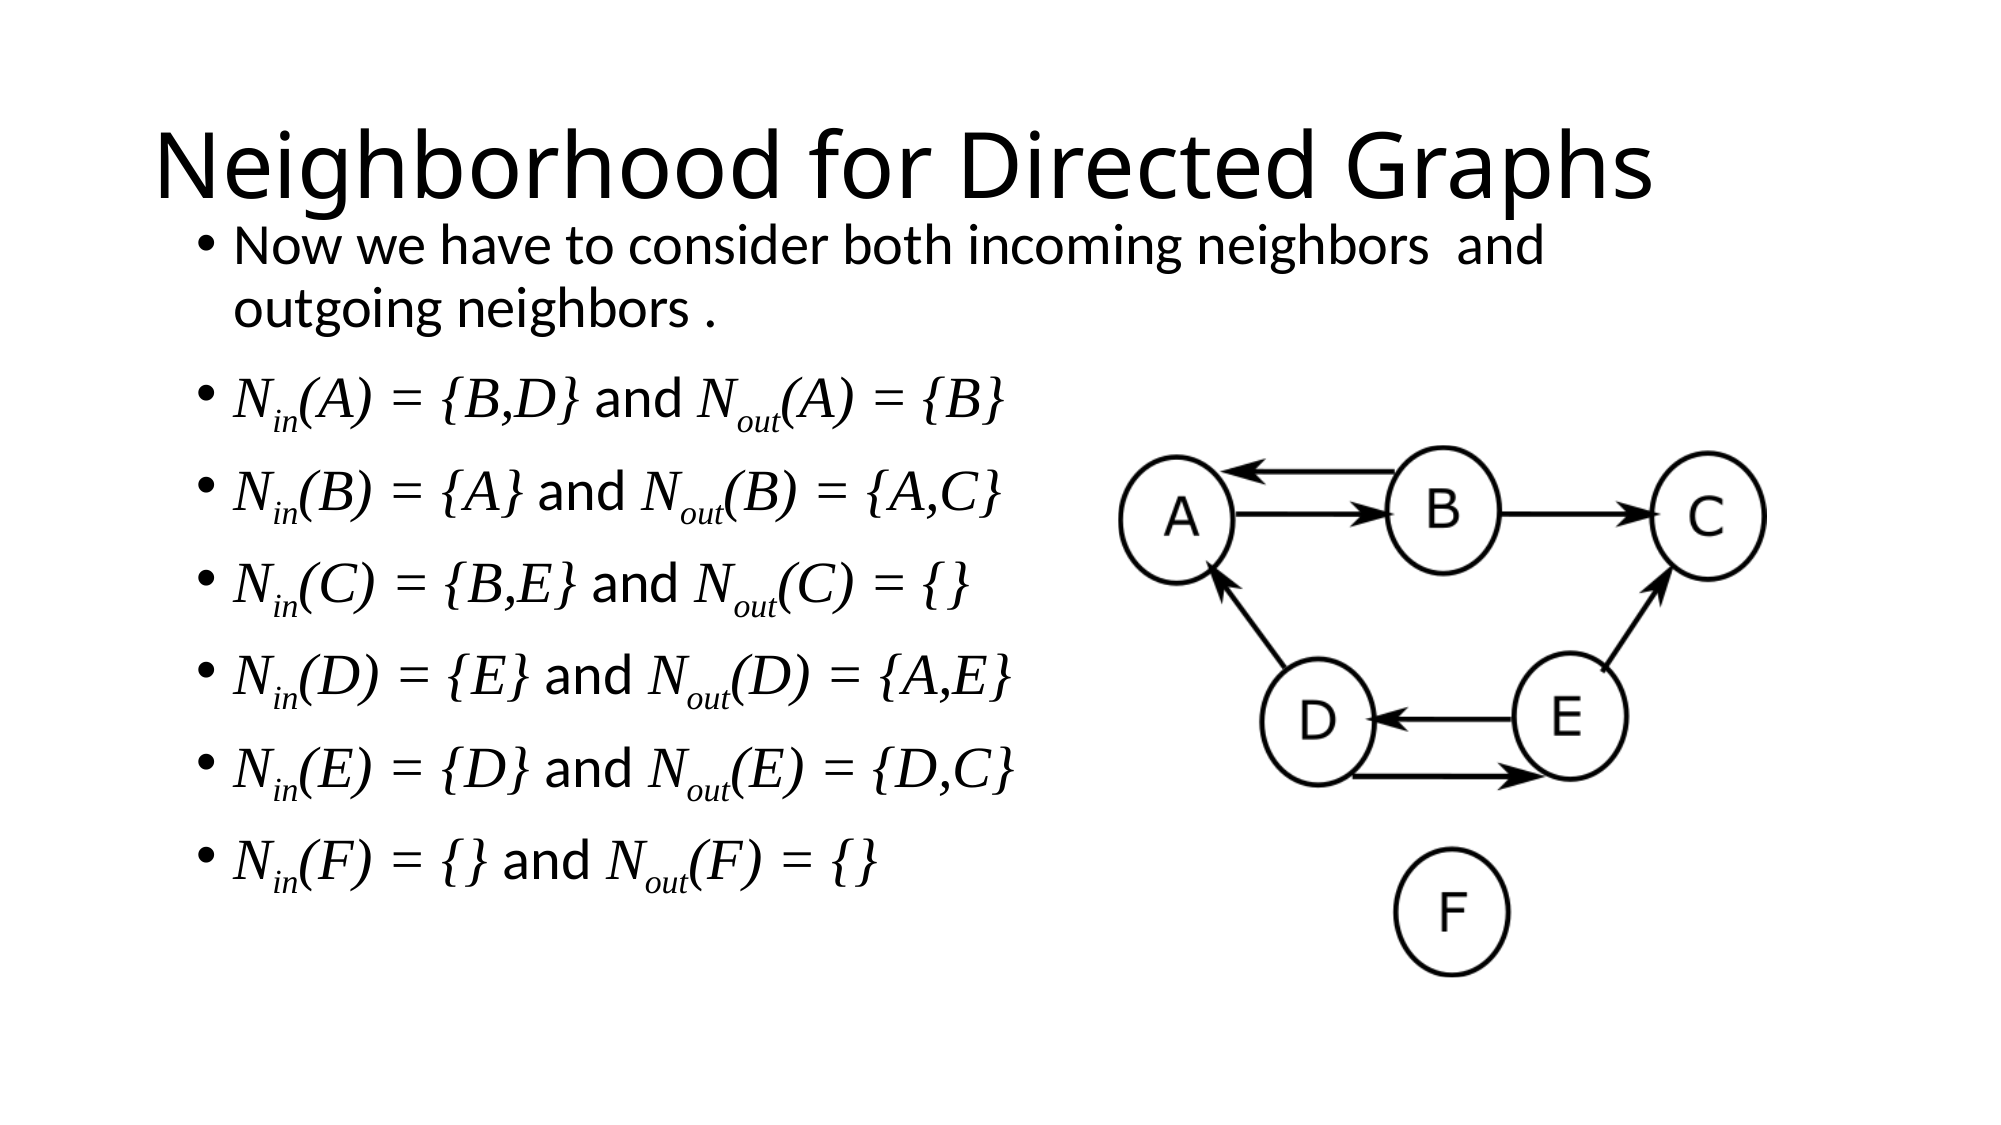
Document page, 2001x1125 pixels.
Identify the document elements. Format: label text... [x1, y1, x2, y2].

title Neighborhood for Directed Graphs [137, 59, 1863, 278]
picture [1118, 445, 1768, 978]
